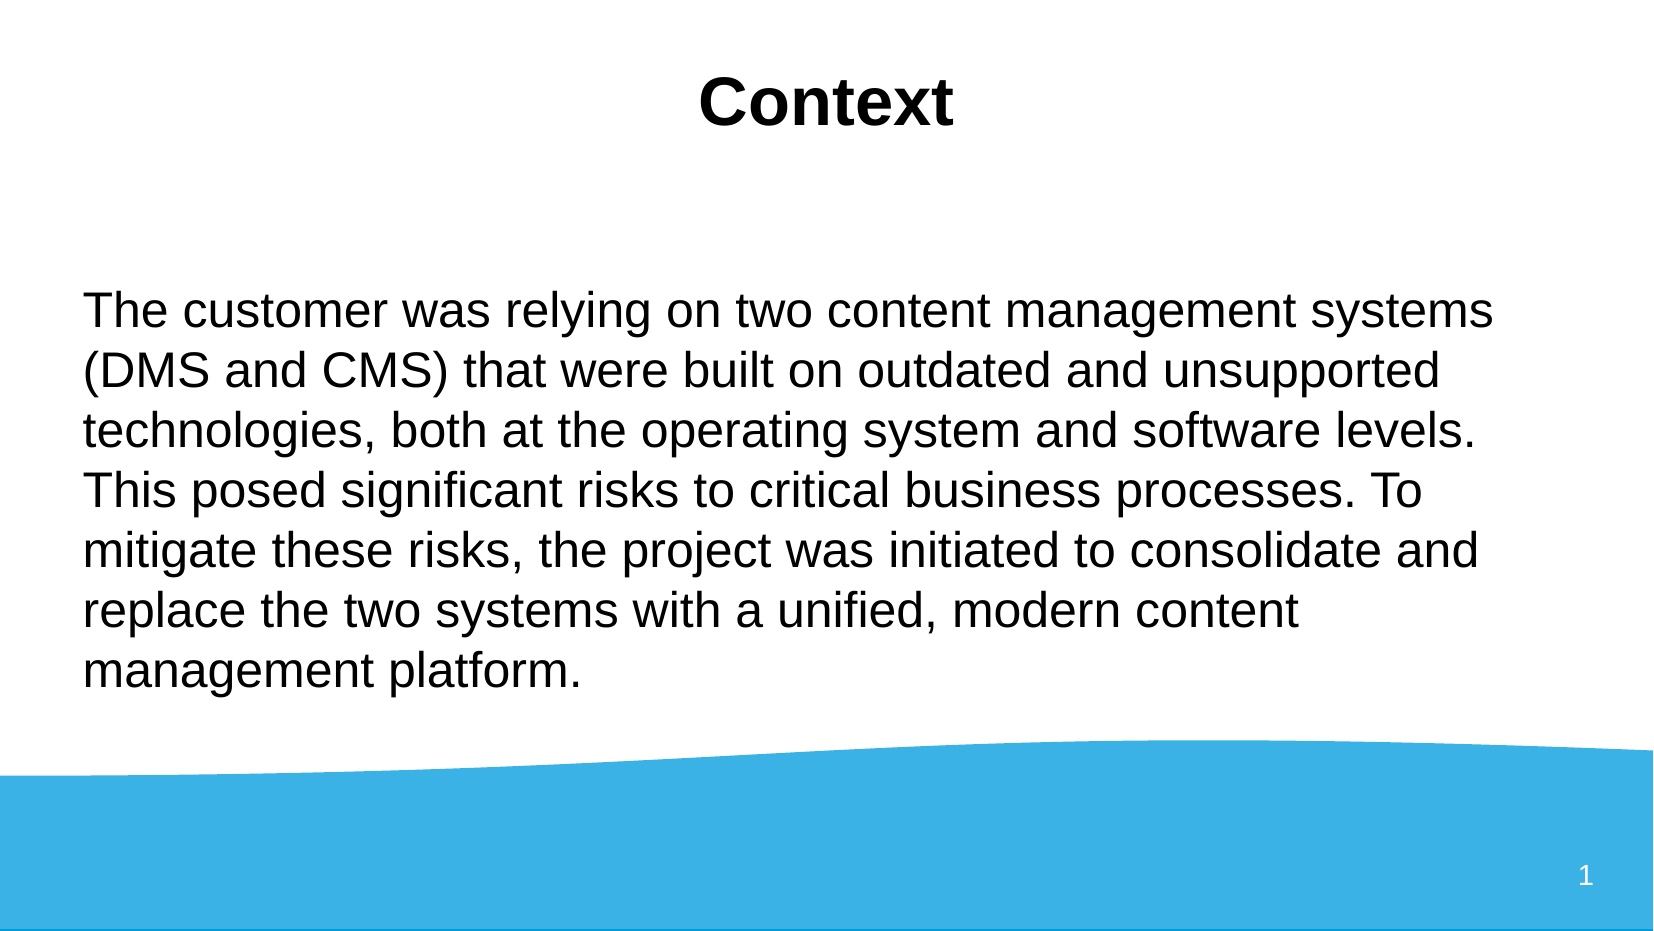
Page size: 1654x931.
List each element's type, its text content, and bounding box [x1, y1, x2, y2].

slide_number 1 [1210, 856, 1595, 916]
subtitle The customer was relying on two content management systems (DMS and CMS) that were built on outdated and unsupported technologies, both at the operating system and software levels. This posed significant risks to critical business processes. To mitigate these risks, the project was initiated to consolidate and replace the two systems with a unified, modern content management platform. [82, 217, 1571, 757]
text_box Context [59, 59, 1595, 138]
